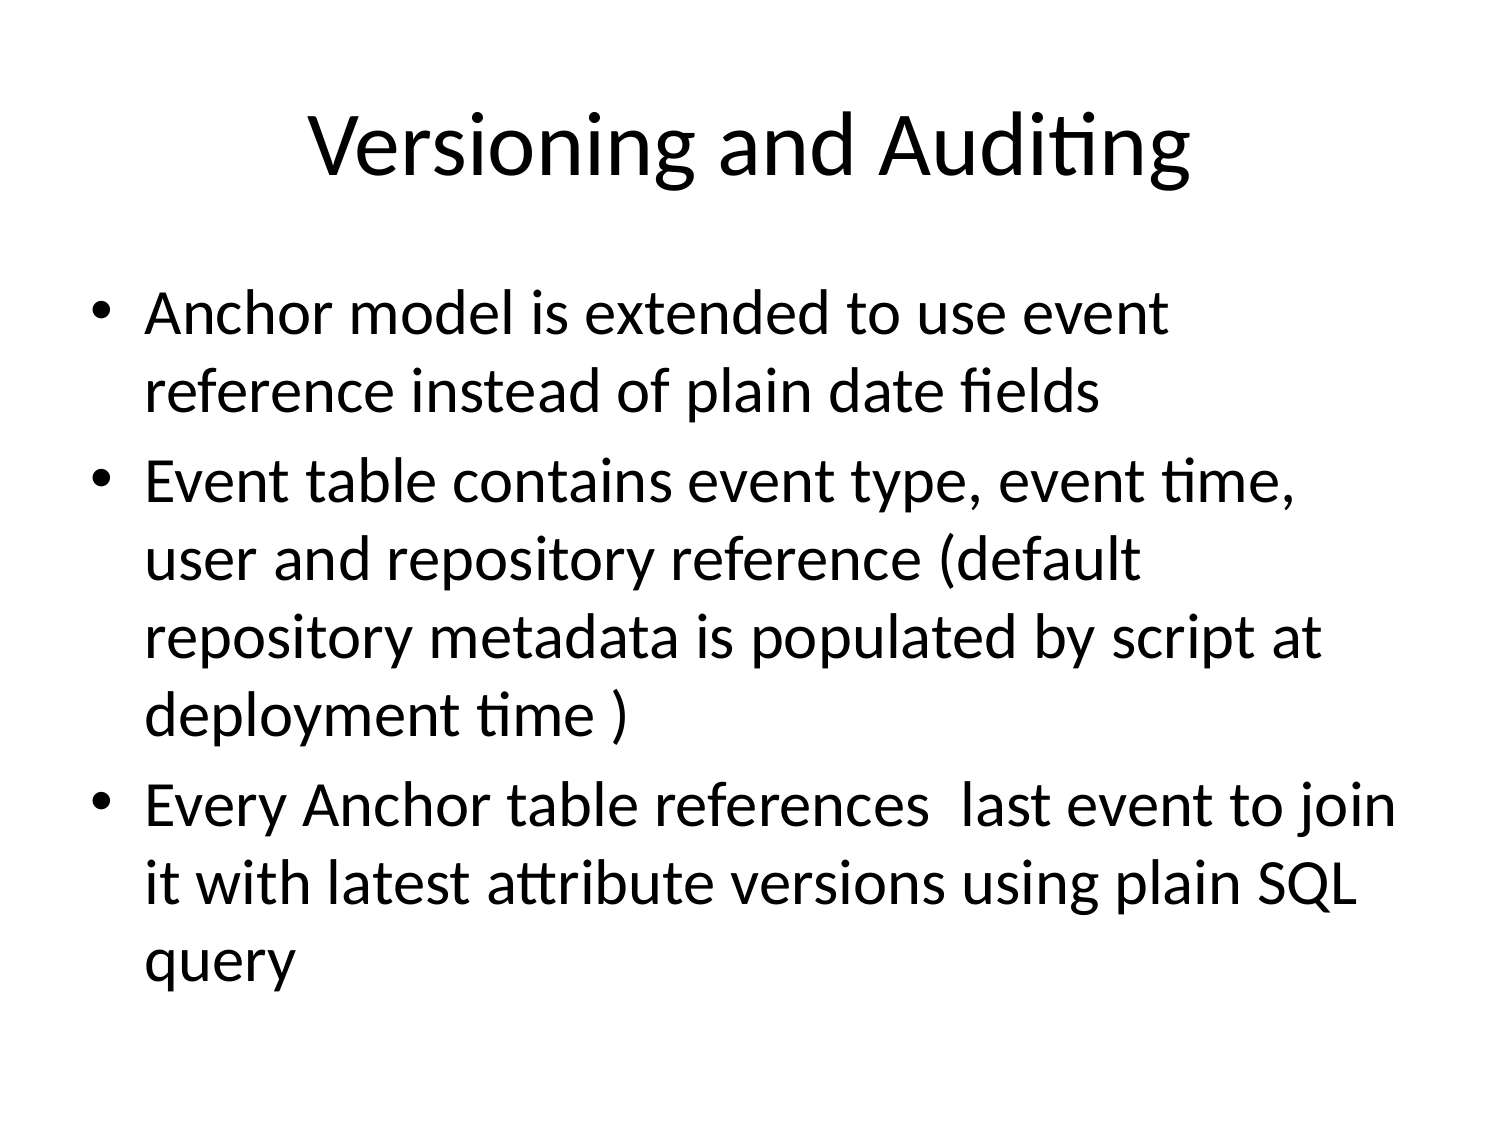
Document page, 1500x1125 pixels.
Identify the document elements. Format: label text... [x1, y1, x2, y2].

list Anchor model is extended to use event reference instead of plain date fields Event table contains event type, event time, user and repository reference (default repository metadata is populated by script at deployment time ) Every Anchor table references last event to join it with latest attribute versions using plain SQL query [75, 262, 1425, 1005]
title Versioning and Auditing [75, 45, 1425, 233]
